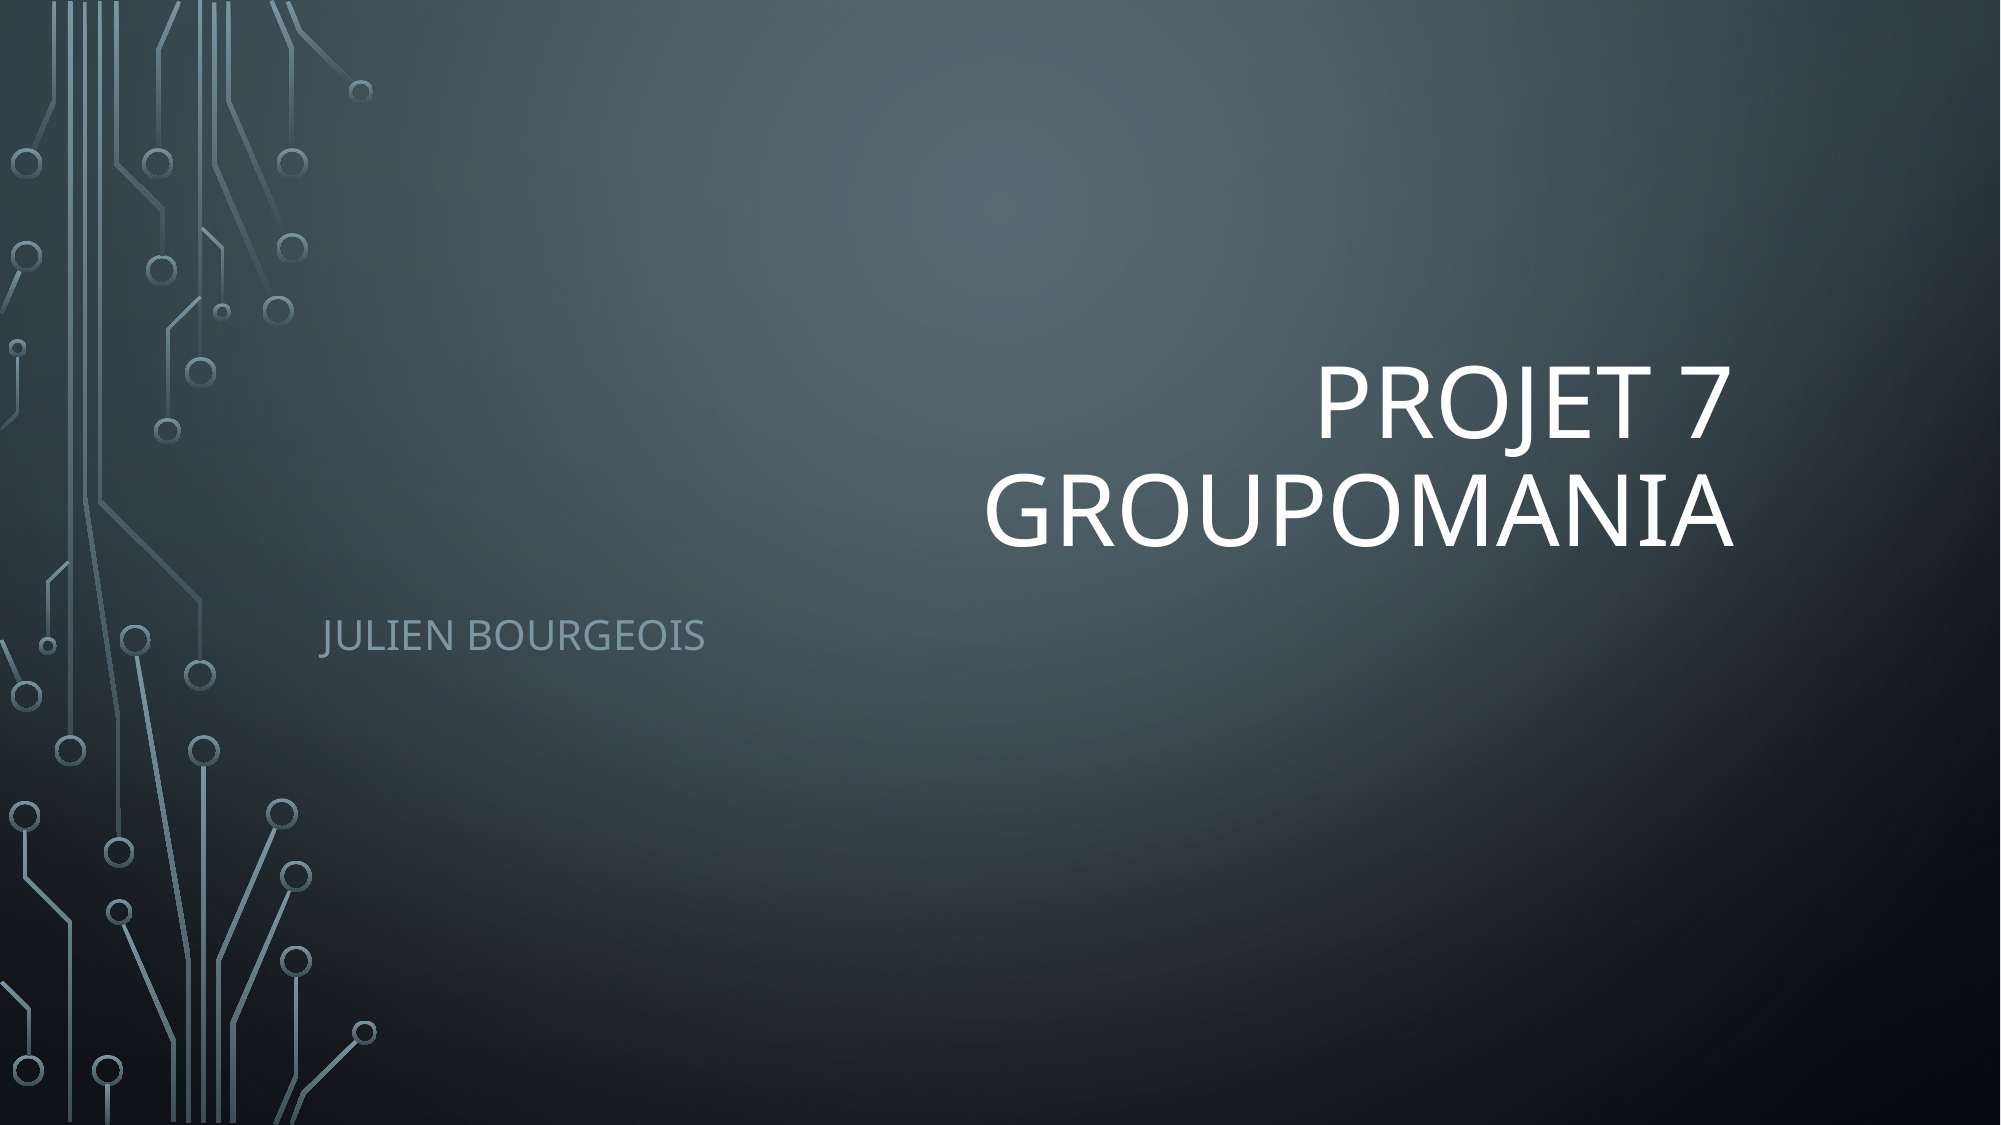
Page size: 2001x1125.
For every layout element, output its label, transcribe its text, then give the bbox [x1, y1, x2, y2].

subtitle Julien Bourgeois [307, 590, 1750, 863]
title Projet 7 Groupomania [307, 184, 1750, 576]
